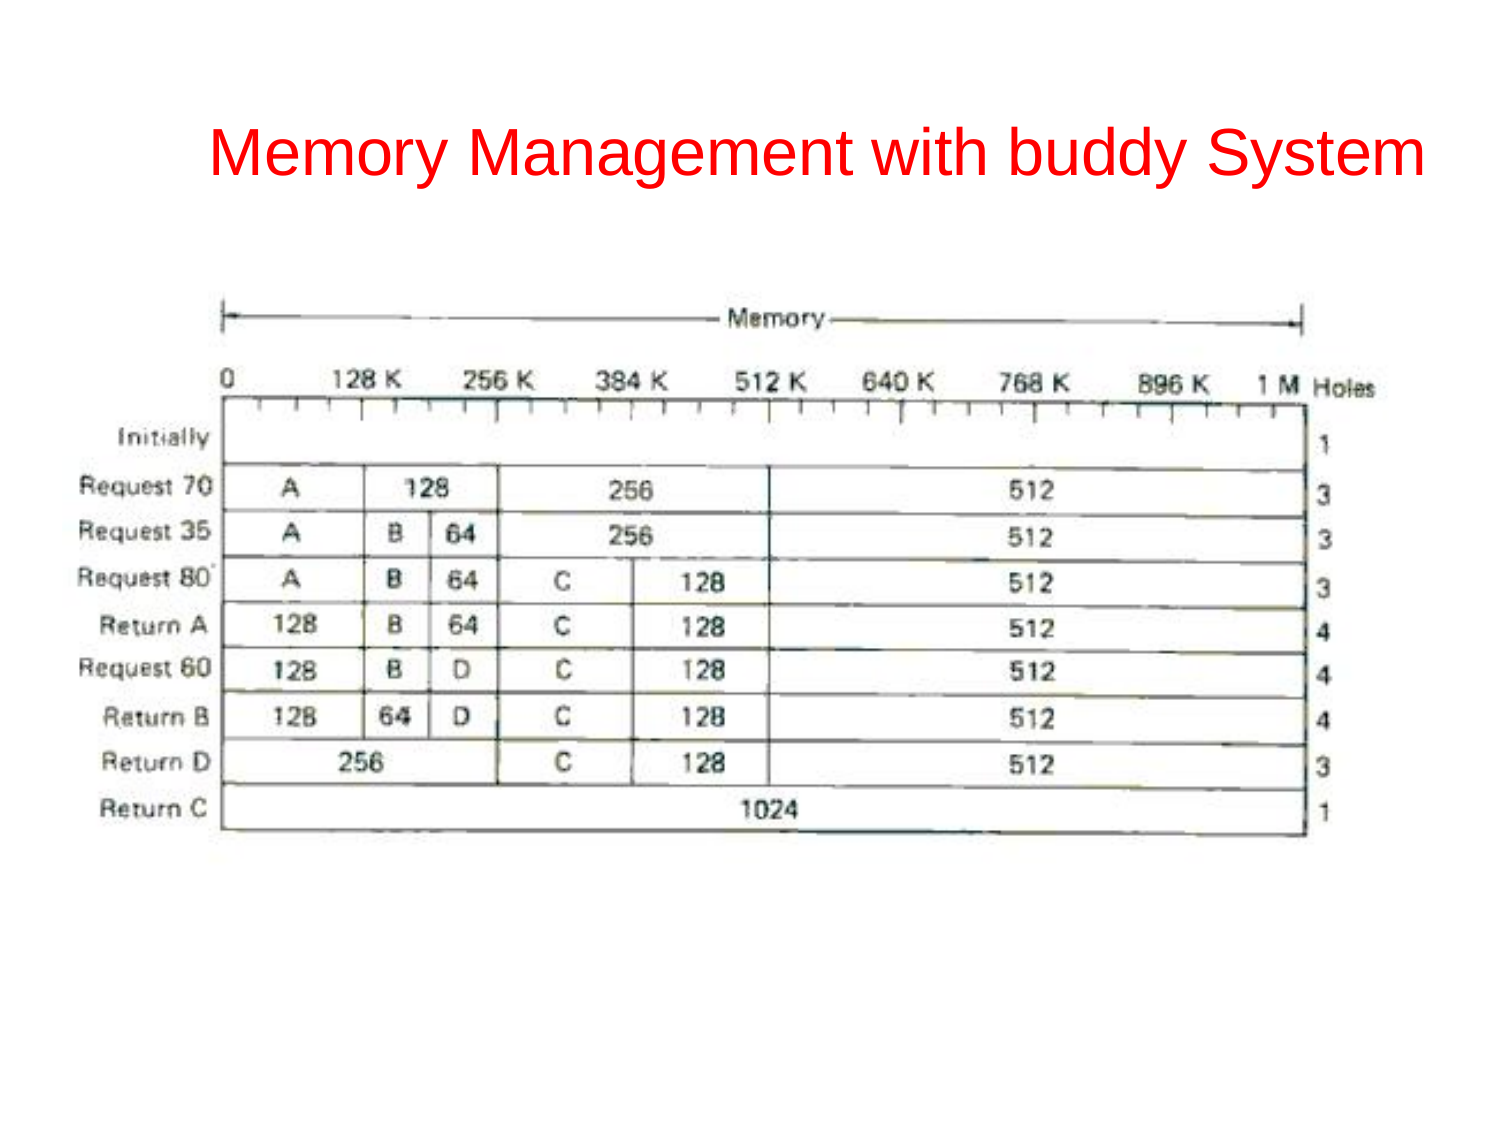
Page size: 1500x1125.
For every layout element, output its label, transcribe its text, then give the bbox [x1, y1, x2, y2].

title Memory Management with buddy System [0, 1, 1442, 297]
picture [62, 237, 1448, 928]
